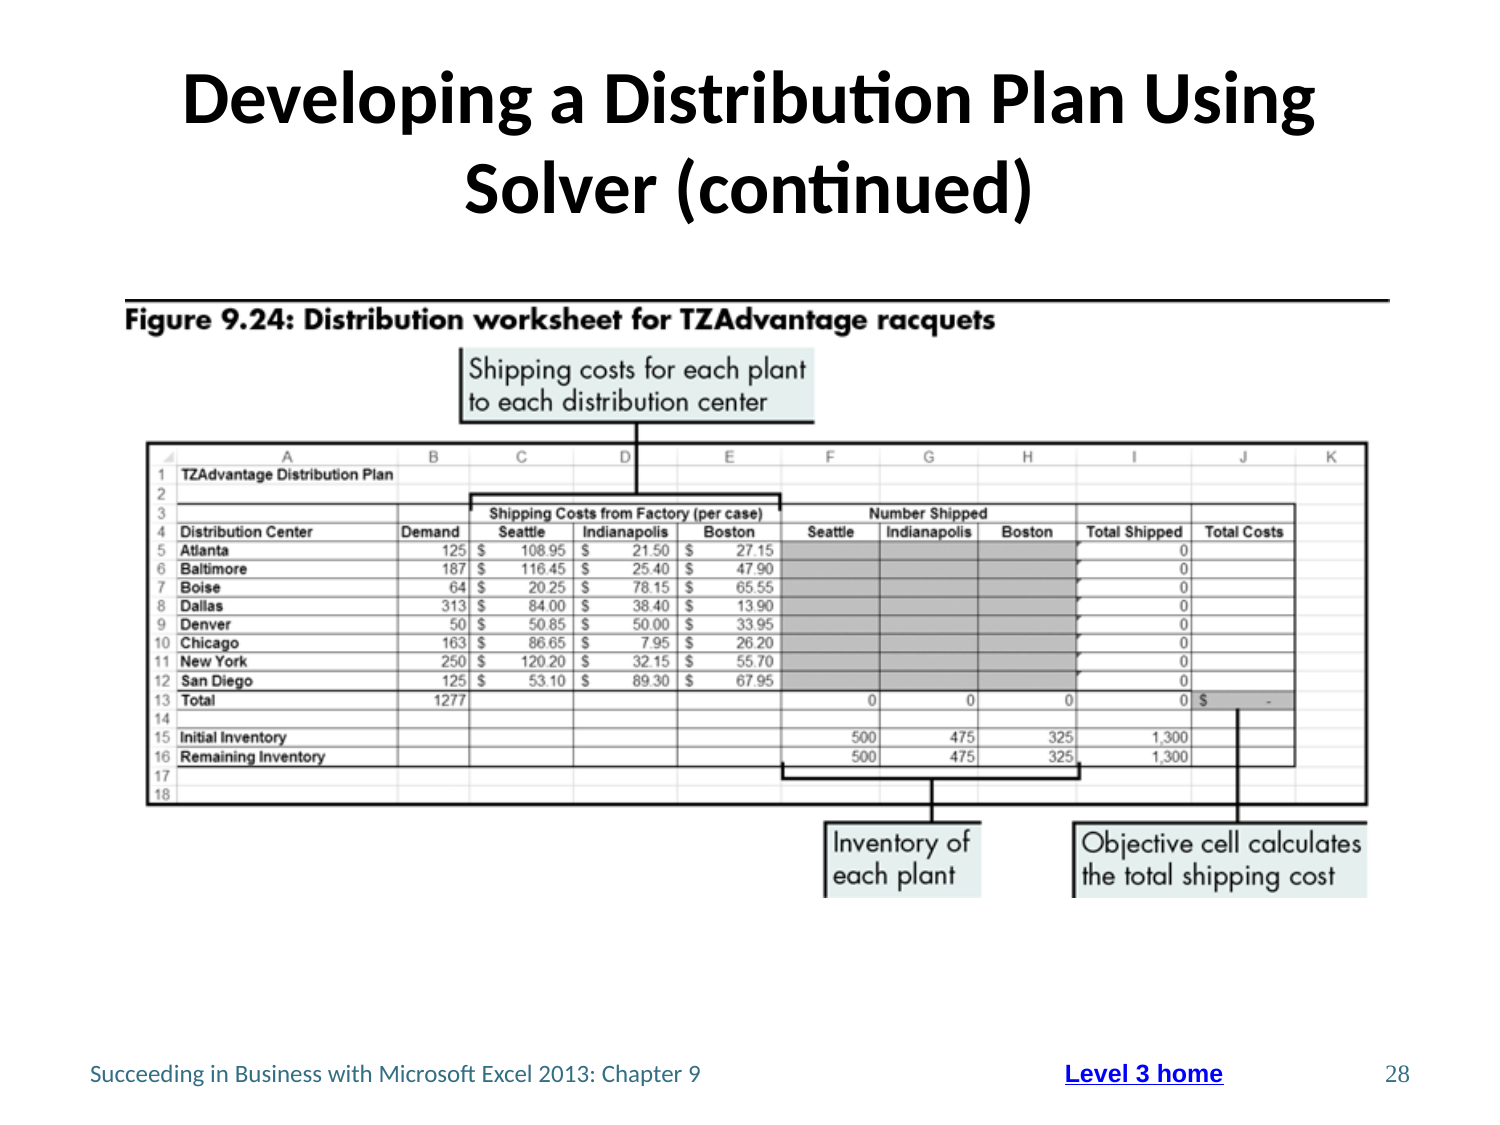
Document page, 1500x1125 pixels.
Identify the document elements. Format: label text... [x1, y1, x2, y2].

title Developing a Distribution Plan Using Solver (continued) [75, 45, 1425, 233]
slide_number 28 [1074, 1042, 1425, 1103]
text_box Level 3 home [1049, 1050, 1288, 1095]
footer Succeeding in Business with Microsoft Excel 2013: Chapter 9 [75, 1042, 963, 1103]
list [124, 299, 1391, 898]
